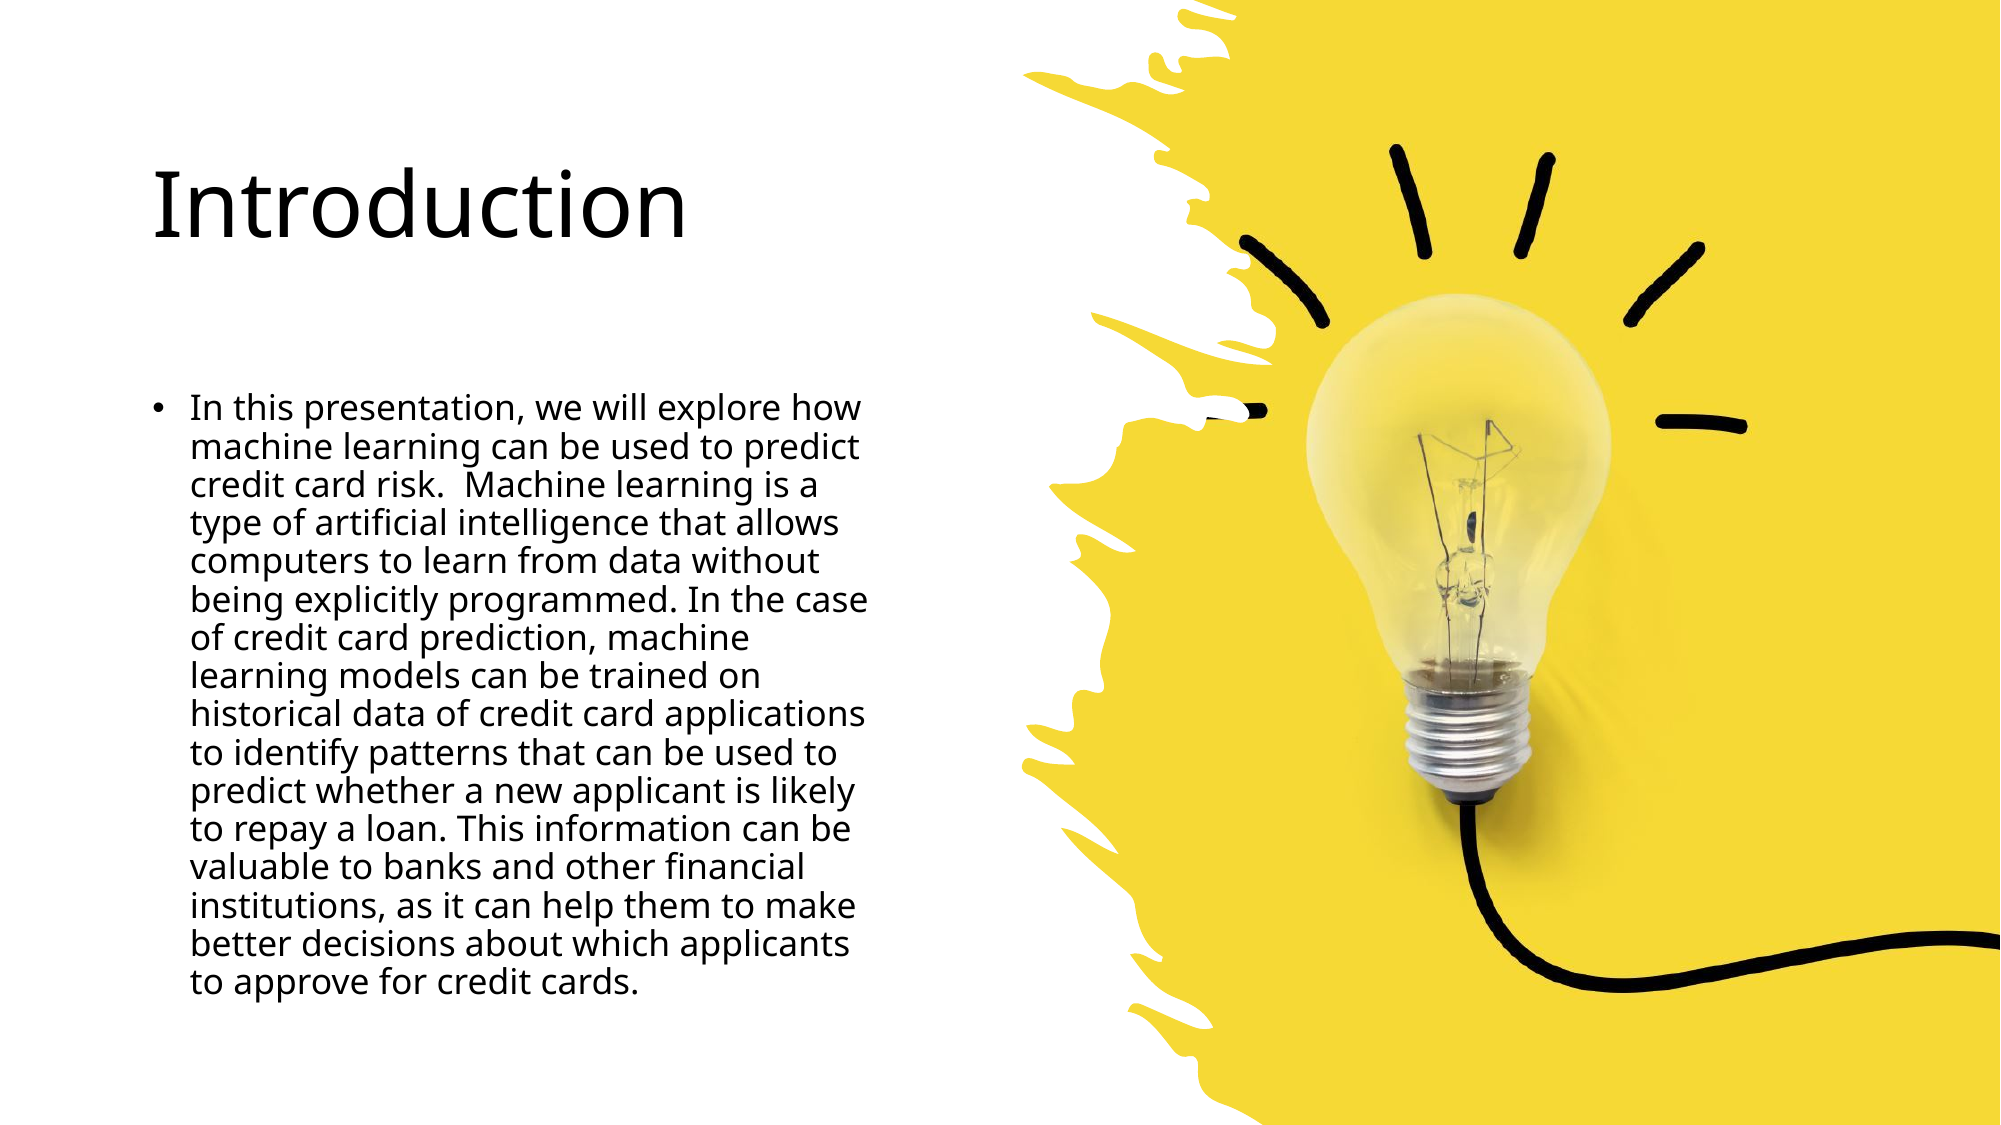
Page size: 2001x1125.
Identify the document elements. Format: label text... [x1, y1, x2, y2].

list In this presentation, we will explore how machine learning can be used to predict credit card risk. Machine learning is a type of artificial intelligence that allows computers to learn from data without being explicitly programmed. In the case of credit card prediction, machine learning models can be trained on historical data of credit card applications to identify patterns that can be used to predict whether a new applicant is likely to repay a loan. This information can be valuable to banks and other financial institutions, as it can help them to make better decisions about which applicants to approve for credit cards. [137, 382, 896, 1014]
title Introduction [137, 59, 999, 357]
text_box [0, 0, 1021, 1125]
picture [1021, 0, 2000, 1125]
